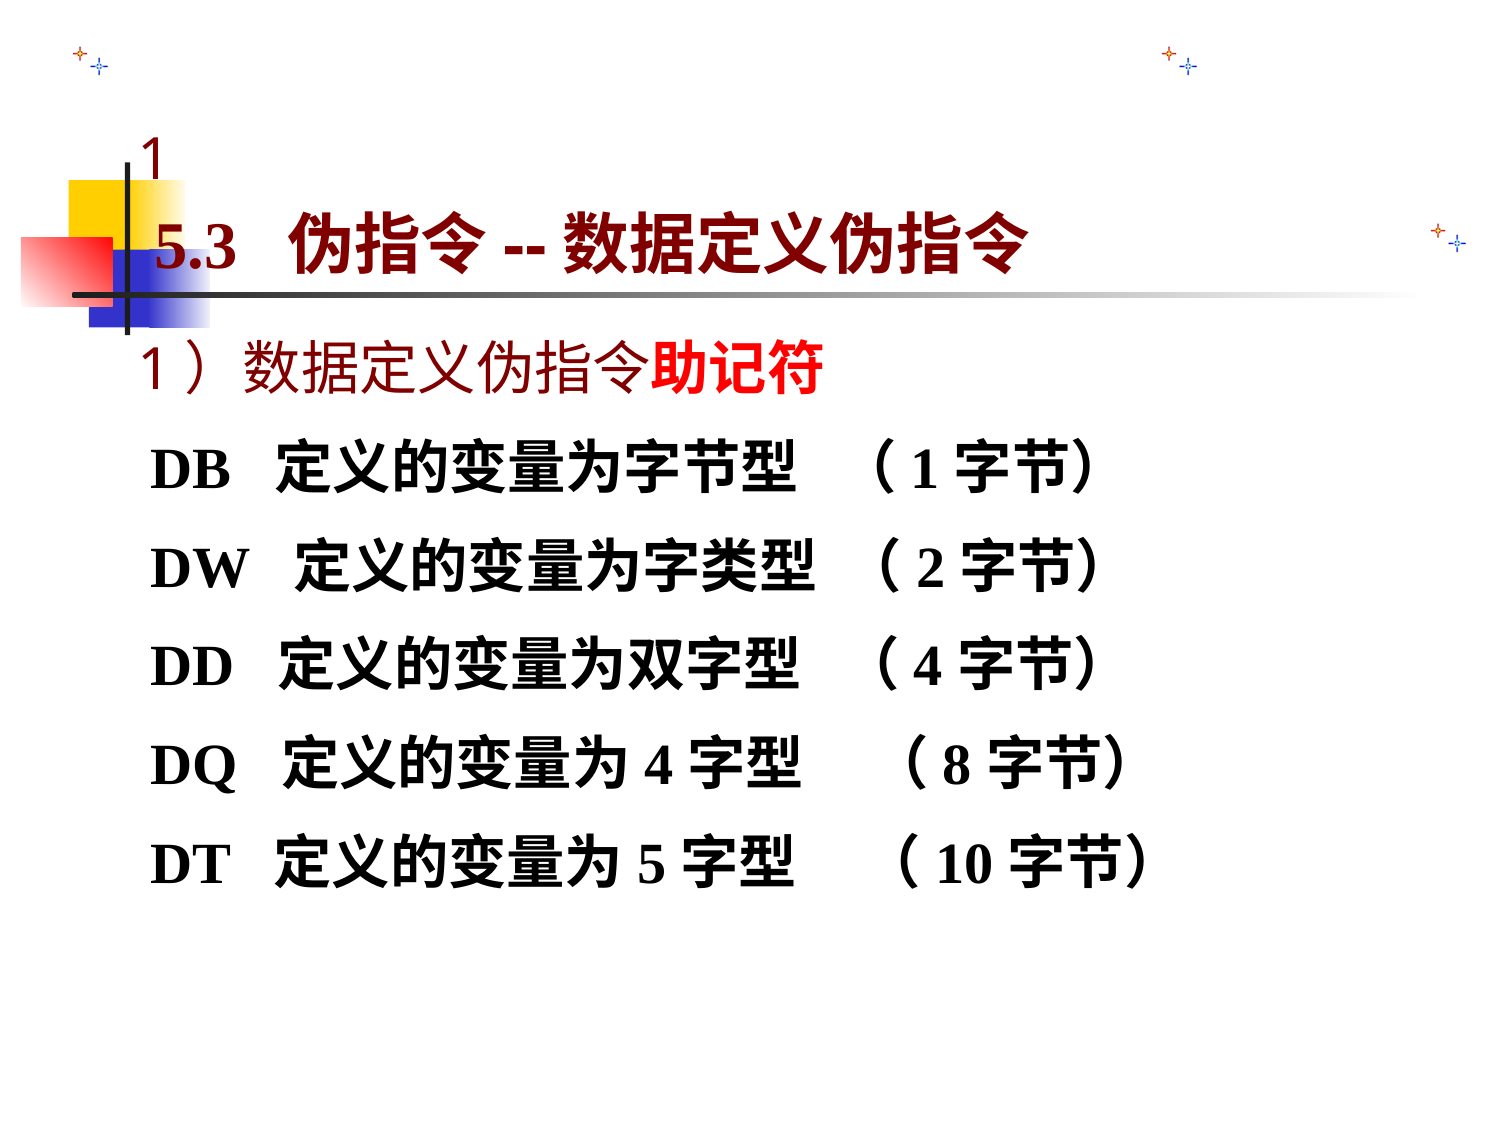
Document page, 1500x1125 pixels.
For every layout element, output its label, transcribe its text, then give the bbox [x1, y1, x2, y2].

list DB 定义的变量为字节型 （1字节） DW 定义的变量为字类型 （2字节） DD 定义的变量为双字型 （4字节） DQ 定义的变量为4字型 （8字节） DT 定义的变量为5字型 （10字节） [135, 408, 1408, 941]
picture [62, 42, 113, 93]
picture [1151, 42, 1202, 93]
picture [1437, 219, 1471, 270]
title 1 1）数据定义伪指令助记符 [122, 314, 1437, 409]
text_box 5.3 伪指令--数据定义伪指令 [139, 147, 1437, 289]
